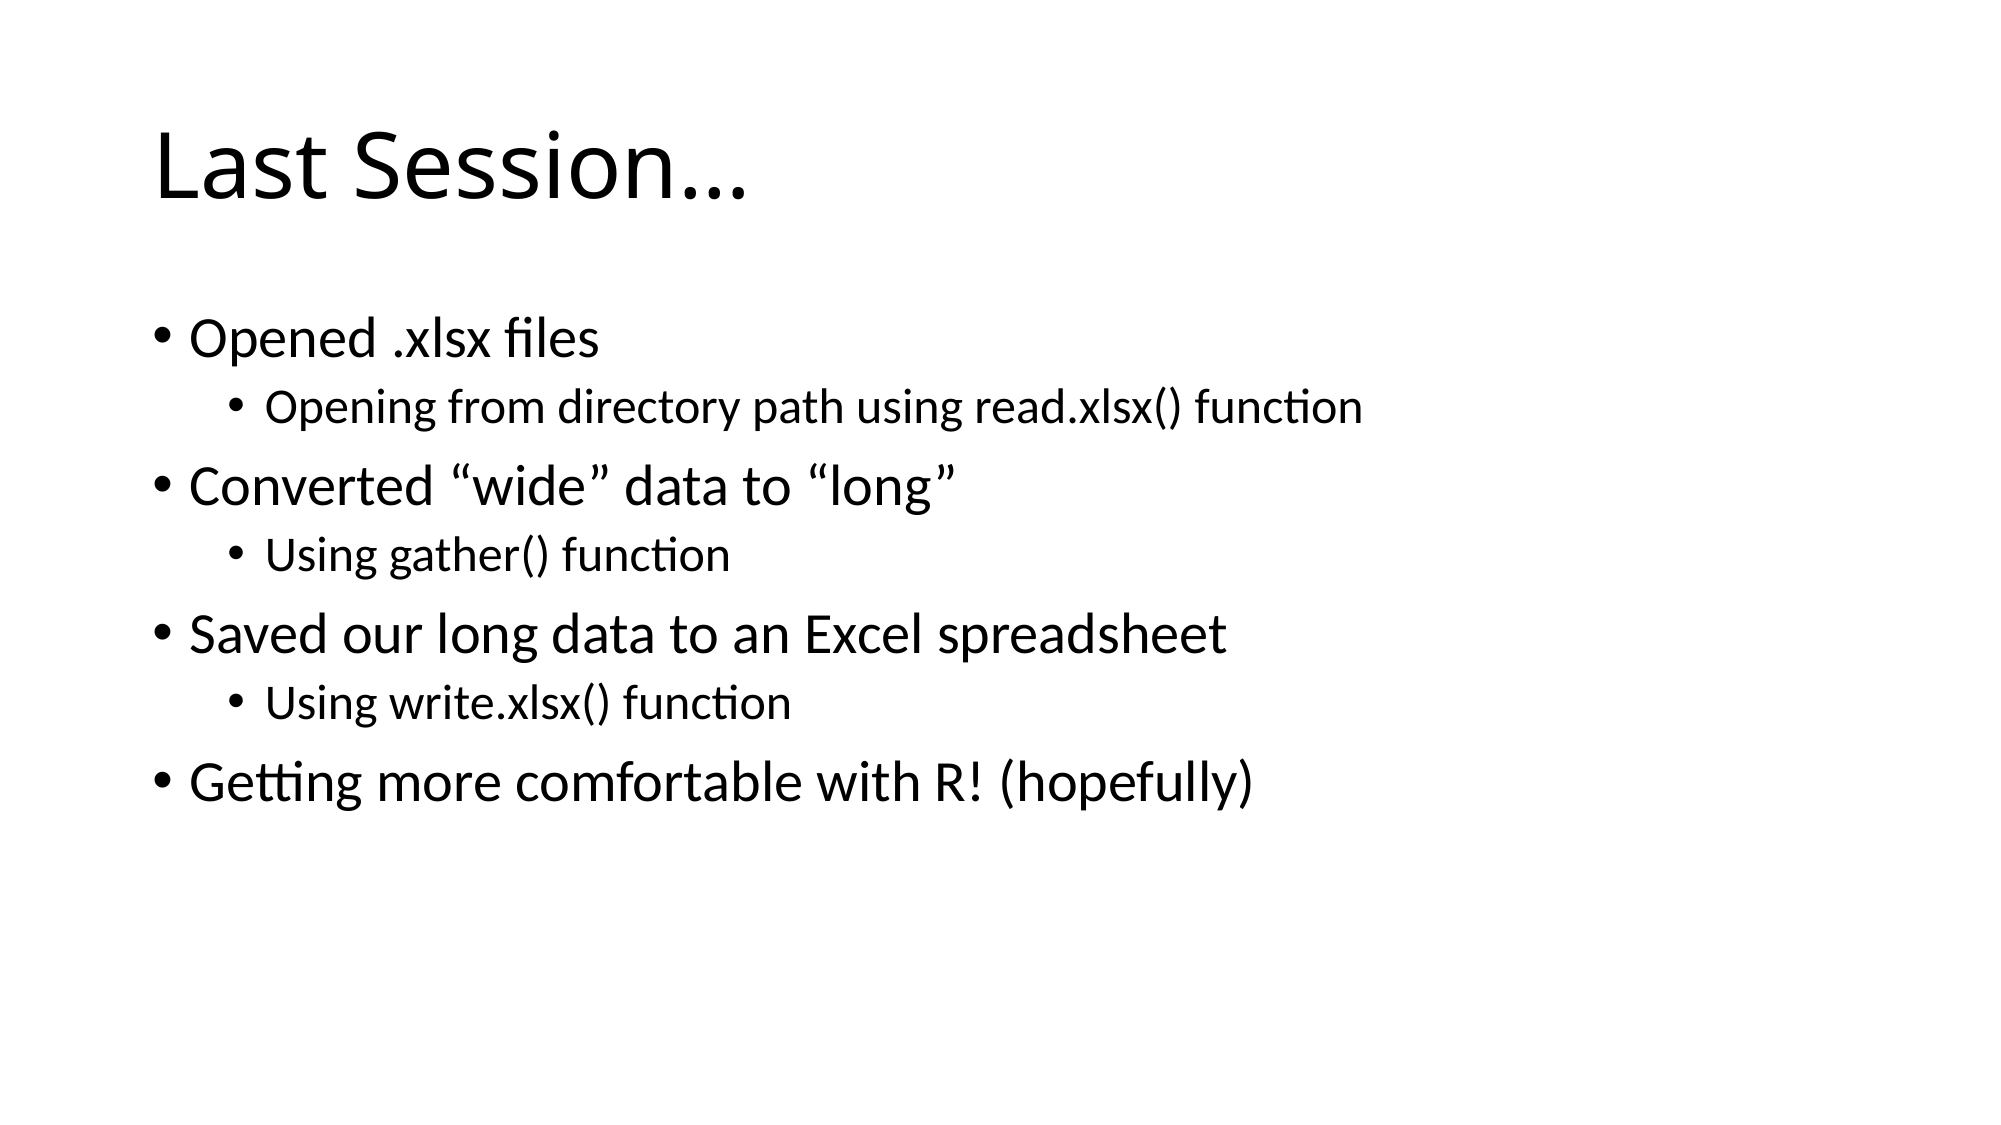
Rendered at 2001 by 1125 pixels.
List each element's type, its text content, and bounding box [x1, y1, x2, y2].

list Opened .xlsx files Opening from directory path using read.xlsx() function Converted “wide” data to “long” Using gather() function Saved our long data to an Excel spreadsheet Using write.xlsx() function Getting more comfortable with R! (hopefully) [137, 299, 1863, 1014]
title Last Session… [137, 59, 1863, 278]
